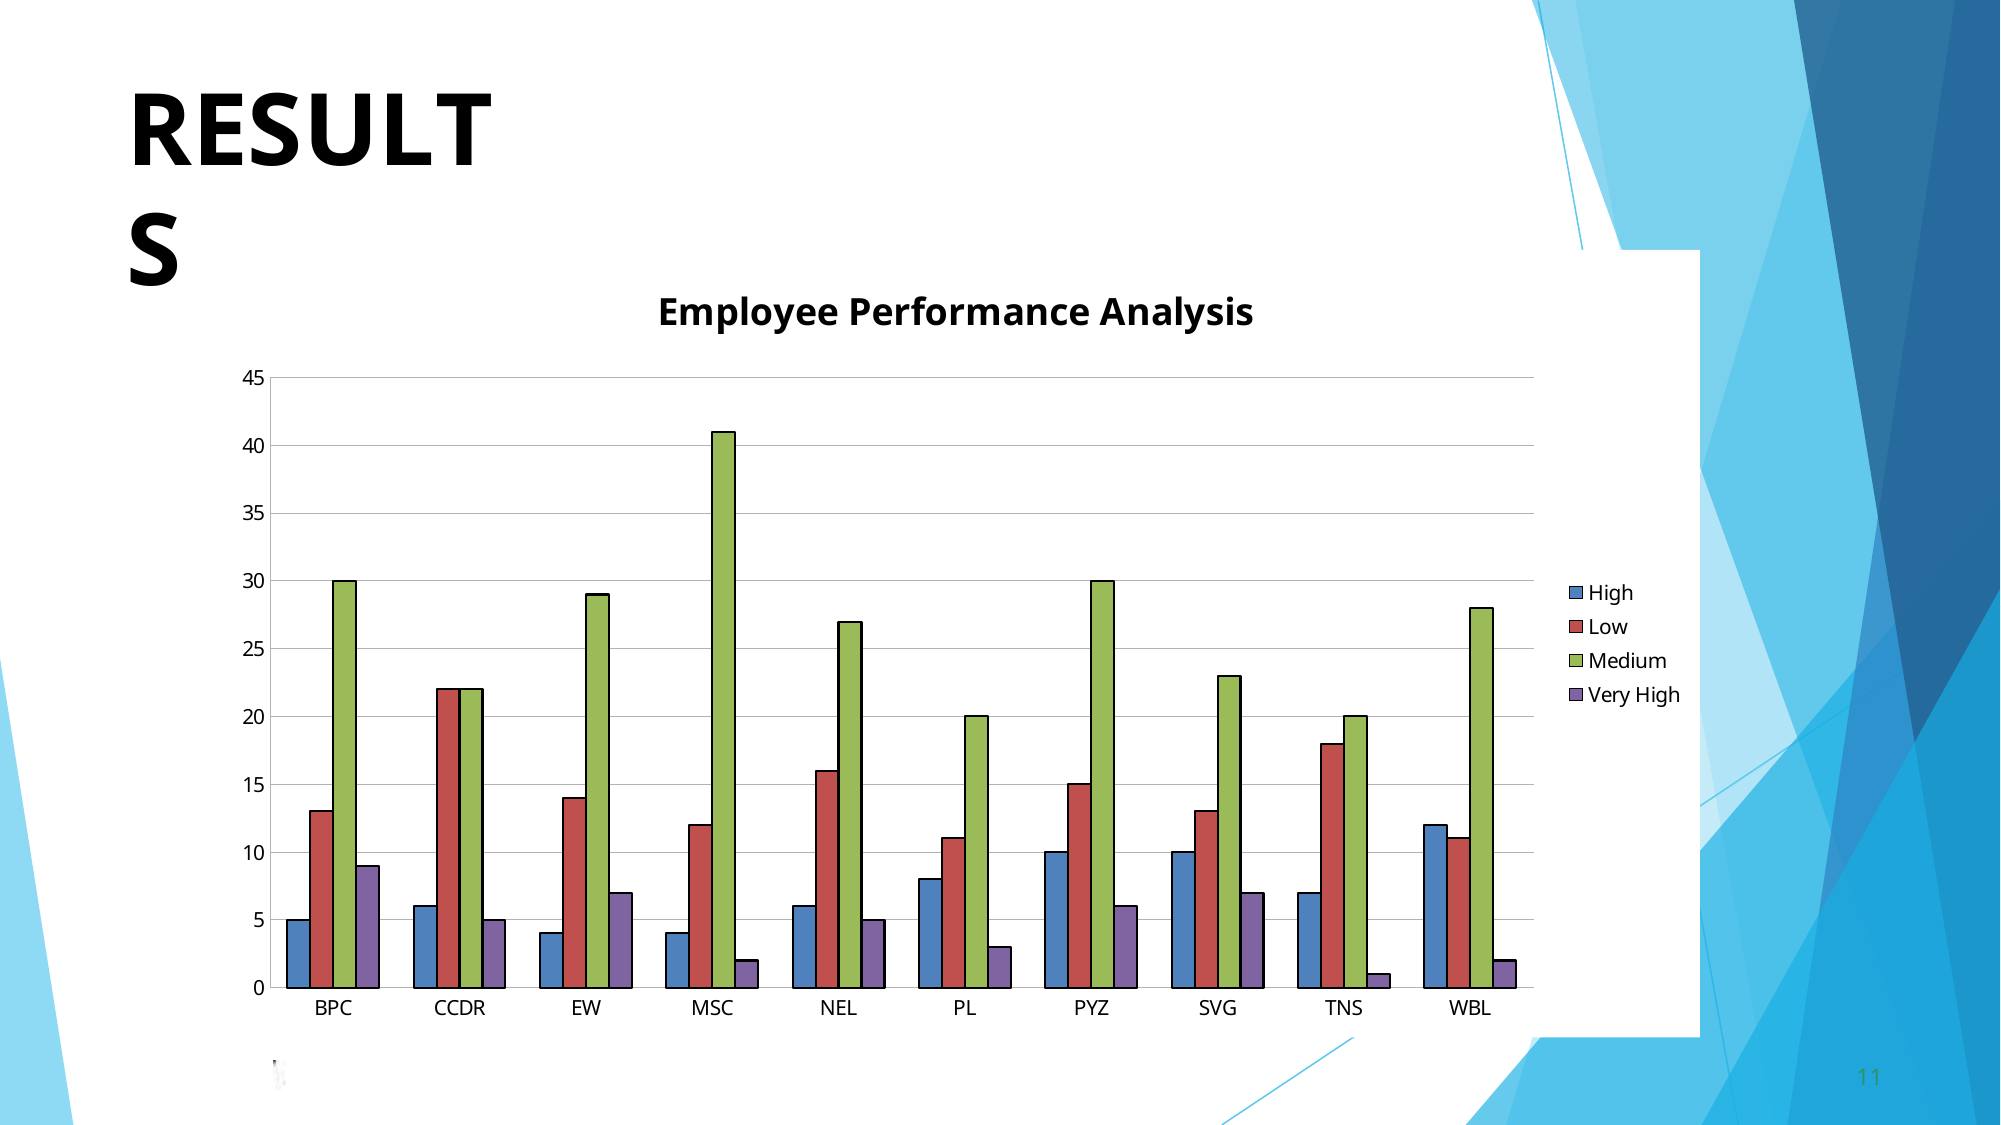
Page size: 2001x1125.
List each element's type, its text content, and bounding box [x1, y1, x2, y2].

text_box 11 [1849, 1061, 1888, 1095]
picture [273, 1060, 286, 1090]
title RESULTS [123, 62, 525, 306]
chart [212, 249, 1700, 1038]
